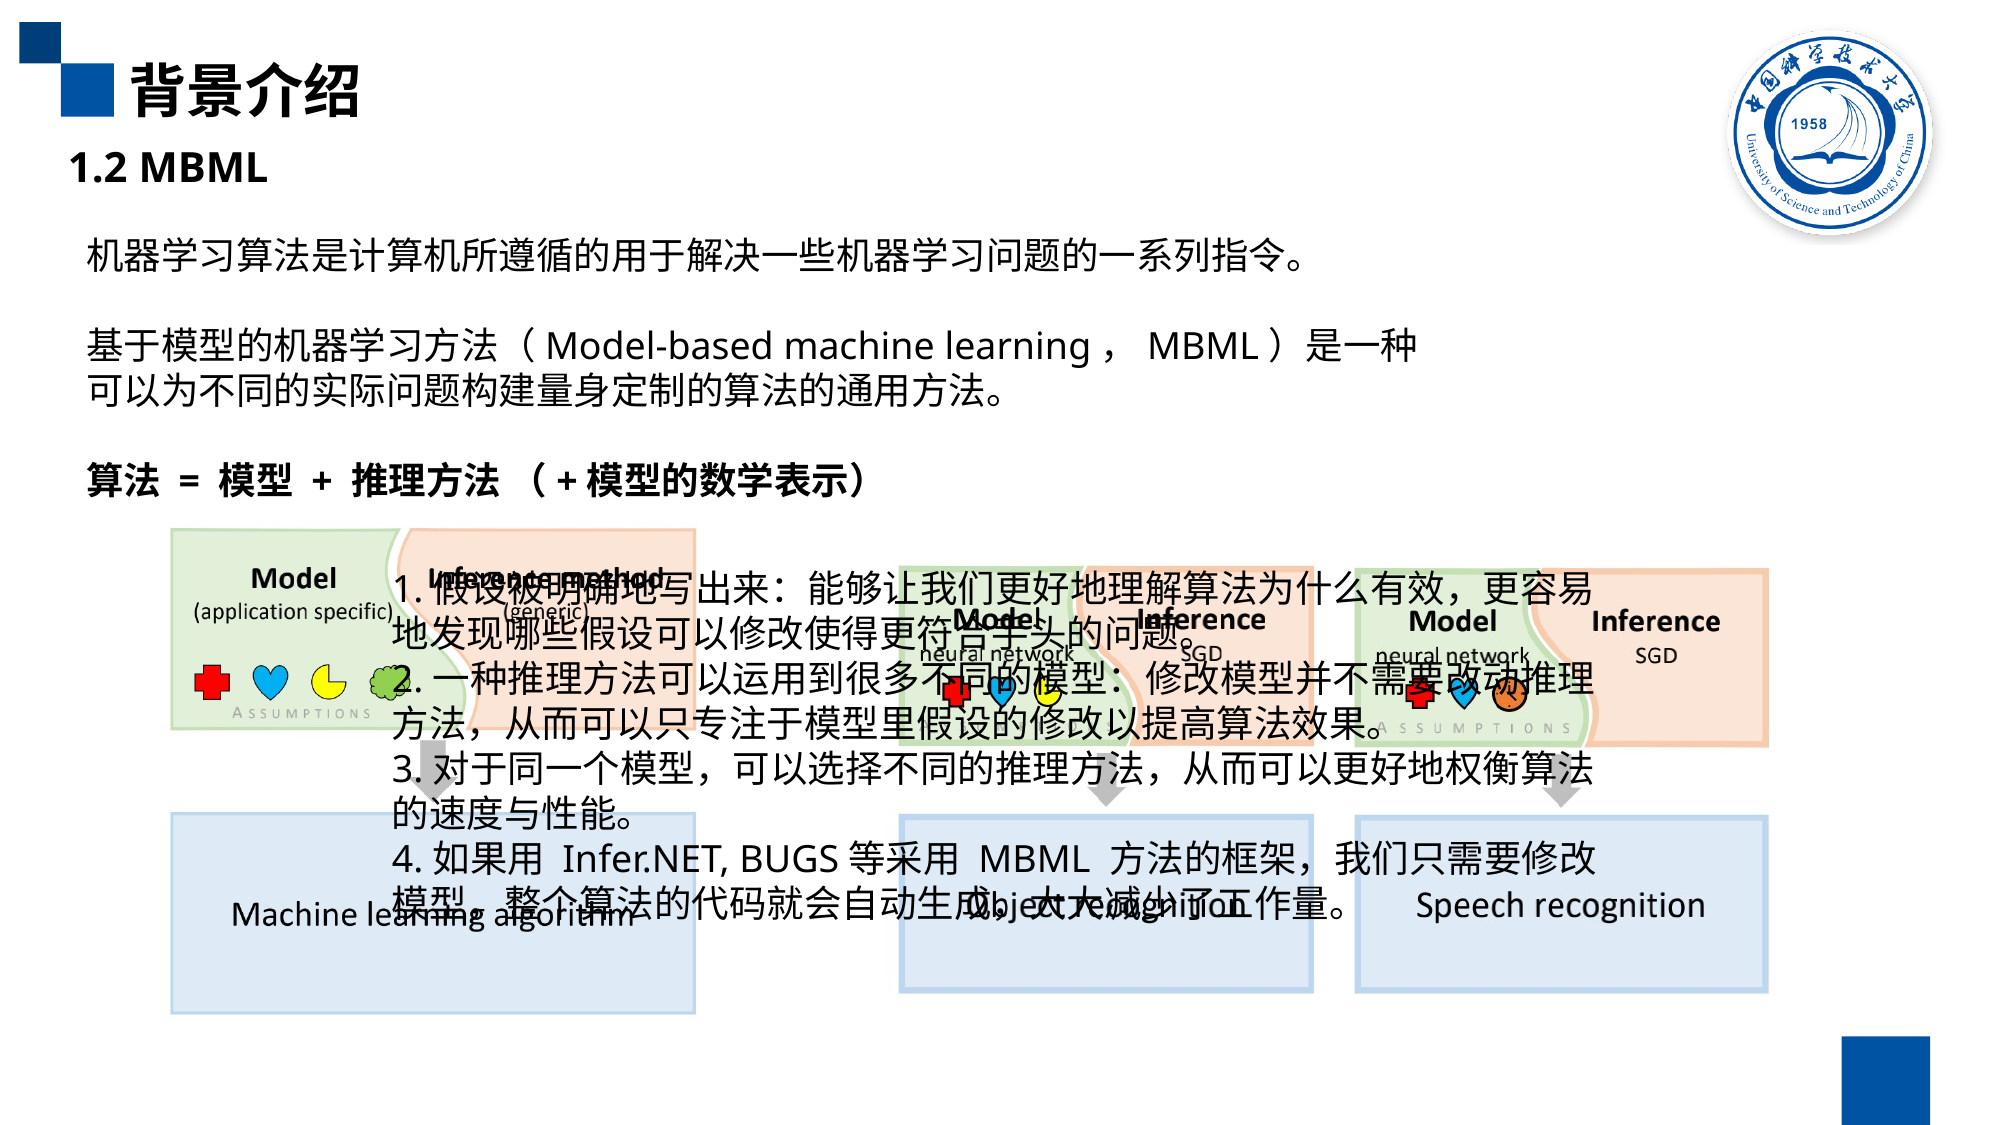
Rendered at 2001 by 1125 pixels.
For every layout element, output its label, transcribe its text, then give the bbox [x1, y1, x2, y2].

picture [113, 509, 749, 1035]
picture [1720, 19, 1950, 246]
text_box 1.假设被明确地写出来：能够让我们更好地理解算法为什么有效，更容易地发现哪些假设可以修改使得更符合手头的问题。 2.一种推理方法可以运用到很多不同的模型：修改模型并不需要改动推理方法，从而可以只专注于模型里假设的修改以提高算法效果。 3.对于同一个模型，可以选择不同的推理方法，从而可以更好地权衡算法的速度与性能。 4.如果用 Infer.NET, BUGS等采用 MBML 方法的框架，我们只需要修改模型，整个算法的代码就会自动生成，大大减少了工作量。 [749, 557, 823, 977]
text_box 背景介绍 [113, 47, 1000, 132]
text_box 1.2 MBML [53, 132, 284, 198]
picture [823, 528, 1834, 1015]
text_box 机器学习算法是计算机所遵循的用于解决一些机器学习问题的一系列指令。 基于模型的机器学习方法（Model-based machine learning，MBML）是一种可以为不同的实际问题构建量身定制的算法的通用方法。 算法 = 模型 + 推理方法 （+模型的数学表示） [71, 224, 1445, 554]
slide_number [1771, 1050, 2000, 1111]
